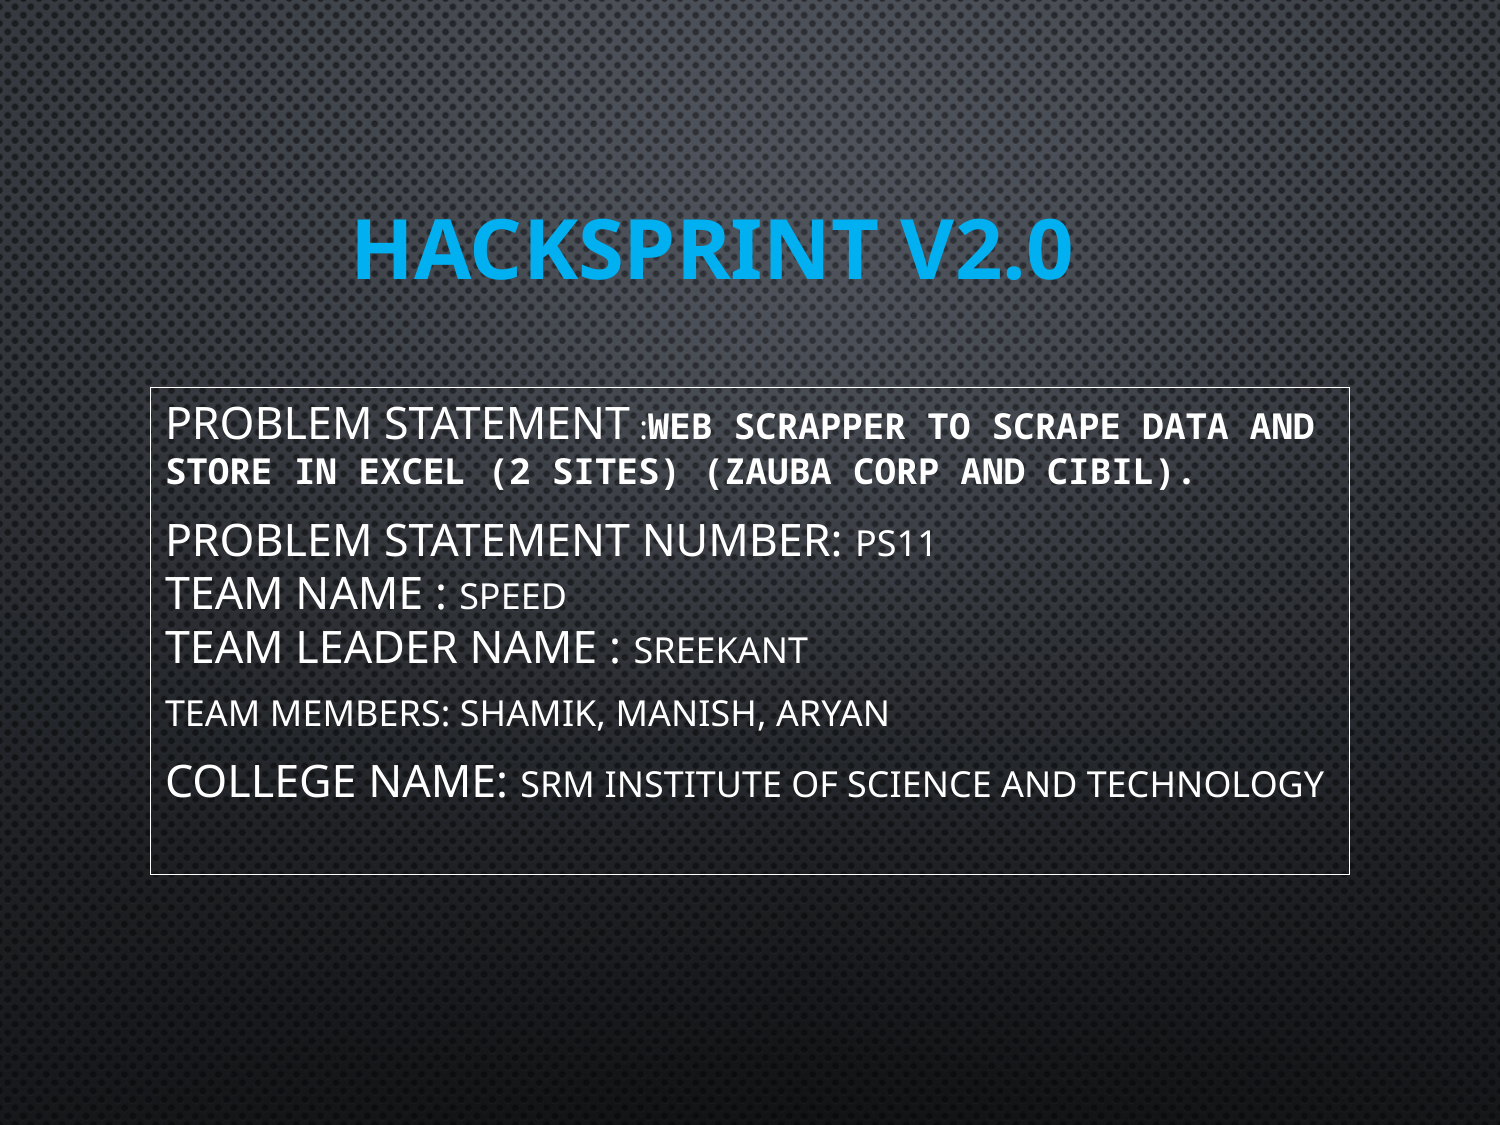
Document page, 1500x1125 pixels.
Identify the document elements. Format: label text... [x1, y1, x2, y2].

subtitle Problem Statement :Web scrapper to scrape data and store in excel (2 sites) (zauba corp and cibil). Problem Statement Number: PS11 Team Name : Speed Team Leader Name : Sreekant Team Members: Shamik, Manish, Aryan College Name: SRM Institute of Science and Technology [150, 387, 1350, 875]
title HackSprint V2.0 [75, 62, 1350, 304]
